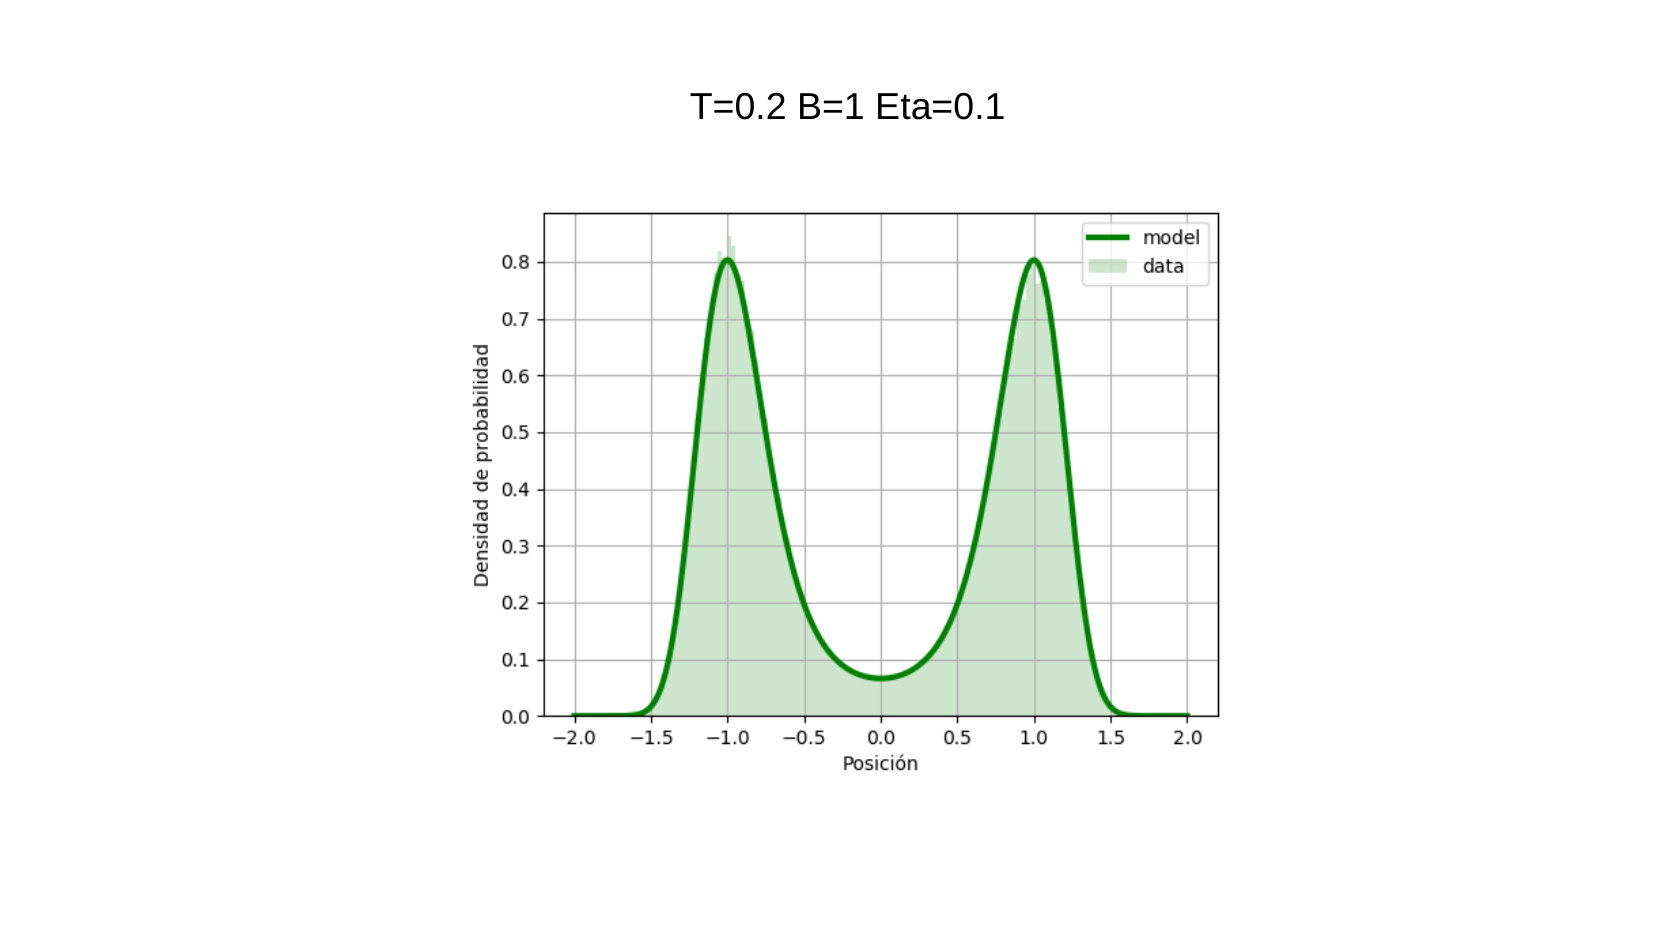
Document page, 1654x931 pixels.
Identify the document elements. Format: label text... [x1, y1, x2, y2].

picture [434, 134, 1306, 788]
text_box T=0.2 B=1 Eta=0.1 [674, 74, 1063, 133]
